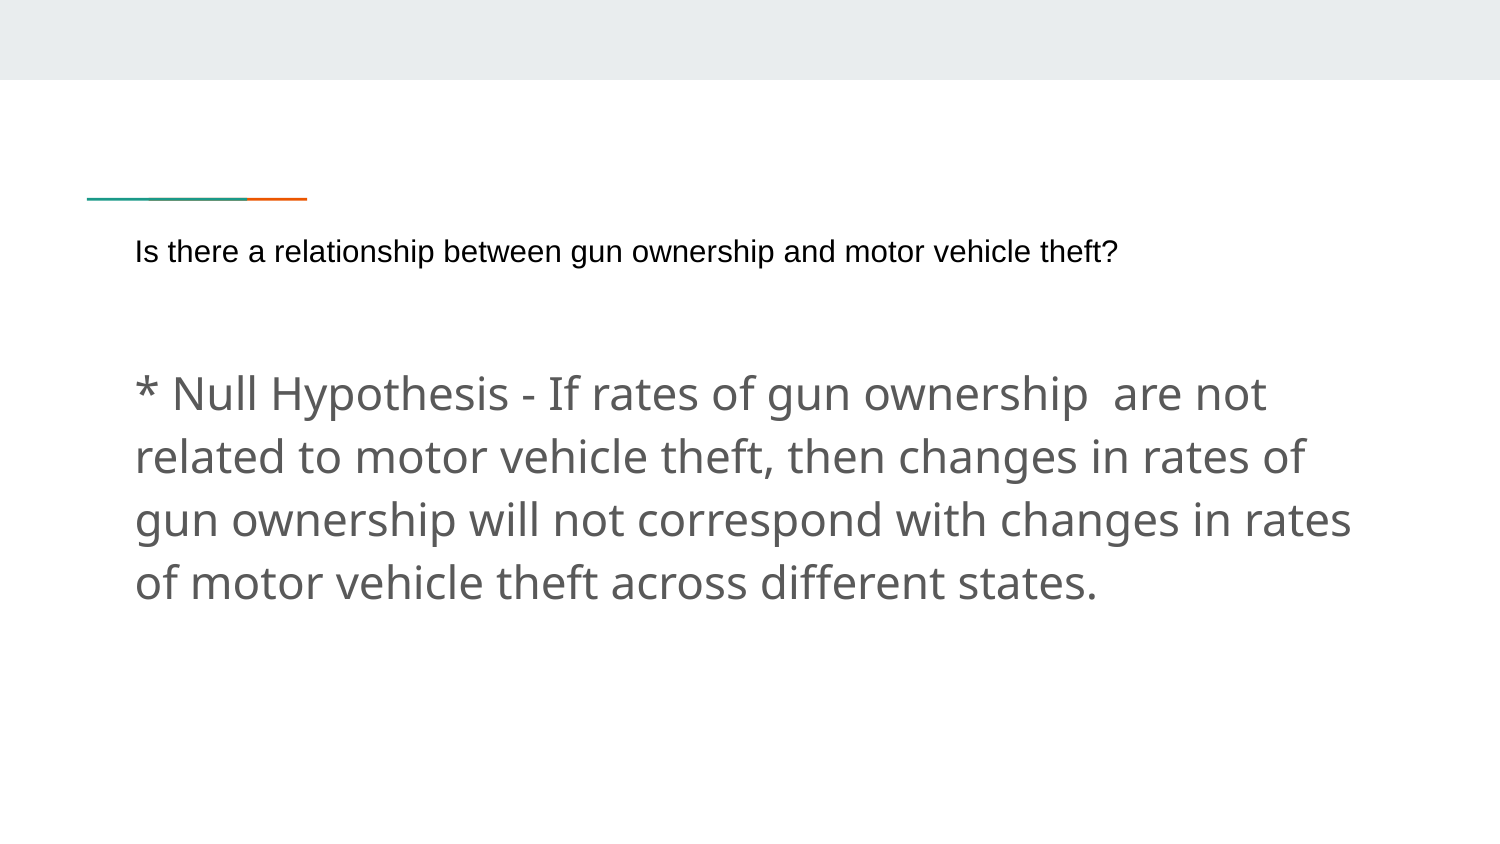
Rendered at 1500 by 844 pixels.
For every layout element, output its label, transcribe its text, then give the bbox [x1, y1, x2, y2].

title Is there a relationship between gun ownership and motor vehicle theft? [119, 216, 1381, 305]
list * Null Hypothesis - If rates of gun ownership are not related to motor vehicle theft, then changes in rates of gun ownership will not correspond with changes in rates of motor vehicle theft across different states. [119, 341, 1381, 712]
